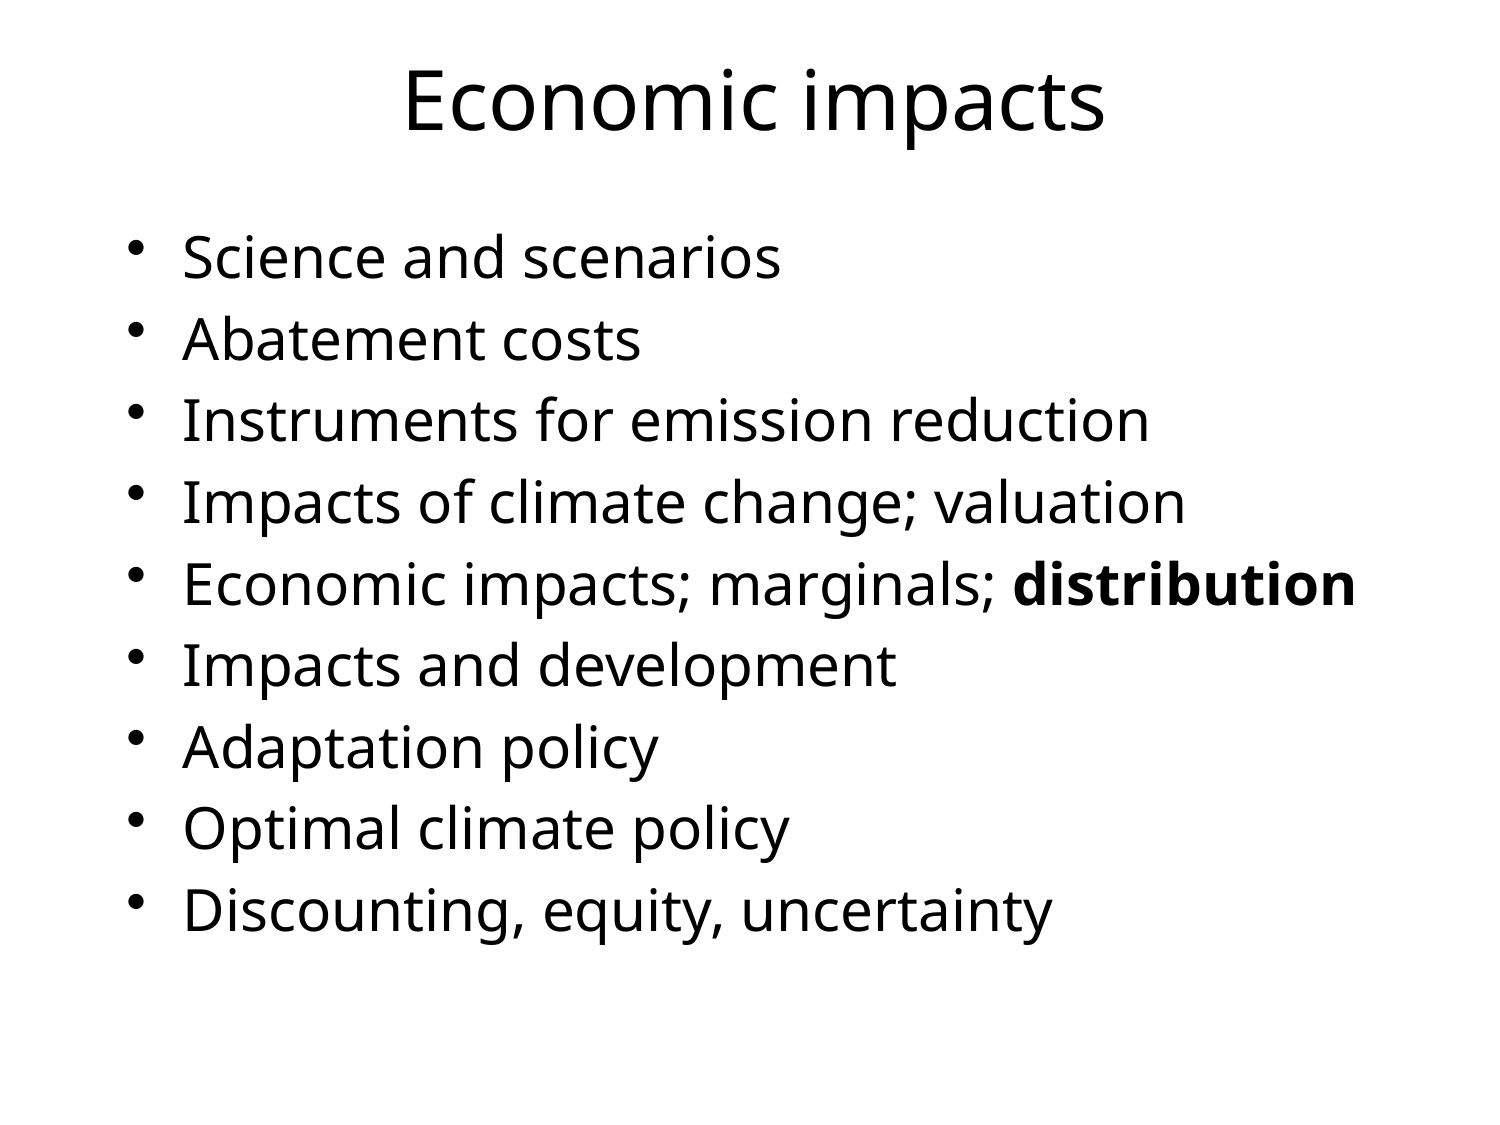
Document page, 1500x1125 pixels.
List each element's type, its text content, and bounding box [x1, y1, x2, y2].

list Science and scenarios Abatement costs Instruments for emission reduction Impacts of climate change; valuation Economic impacts; marginals; distribution Impacts and development Adaptation policy Optimal climate policy Discounting, equity, uncertainty [111, 212, 1387, 888]
title Economic impacts [117, 3, 1393, 192]
